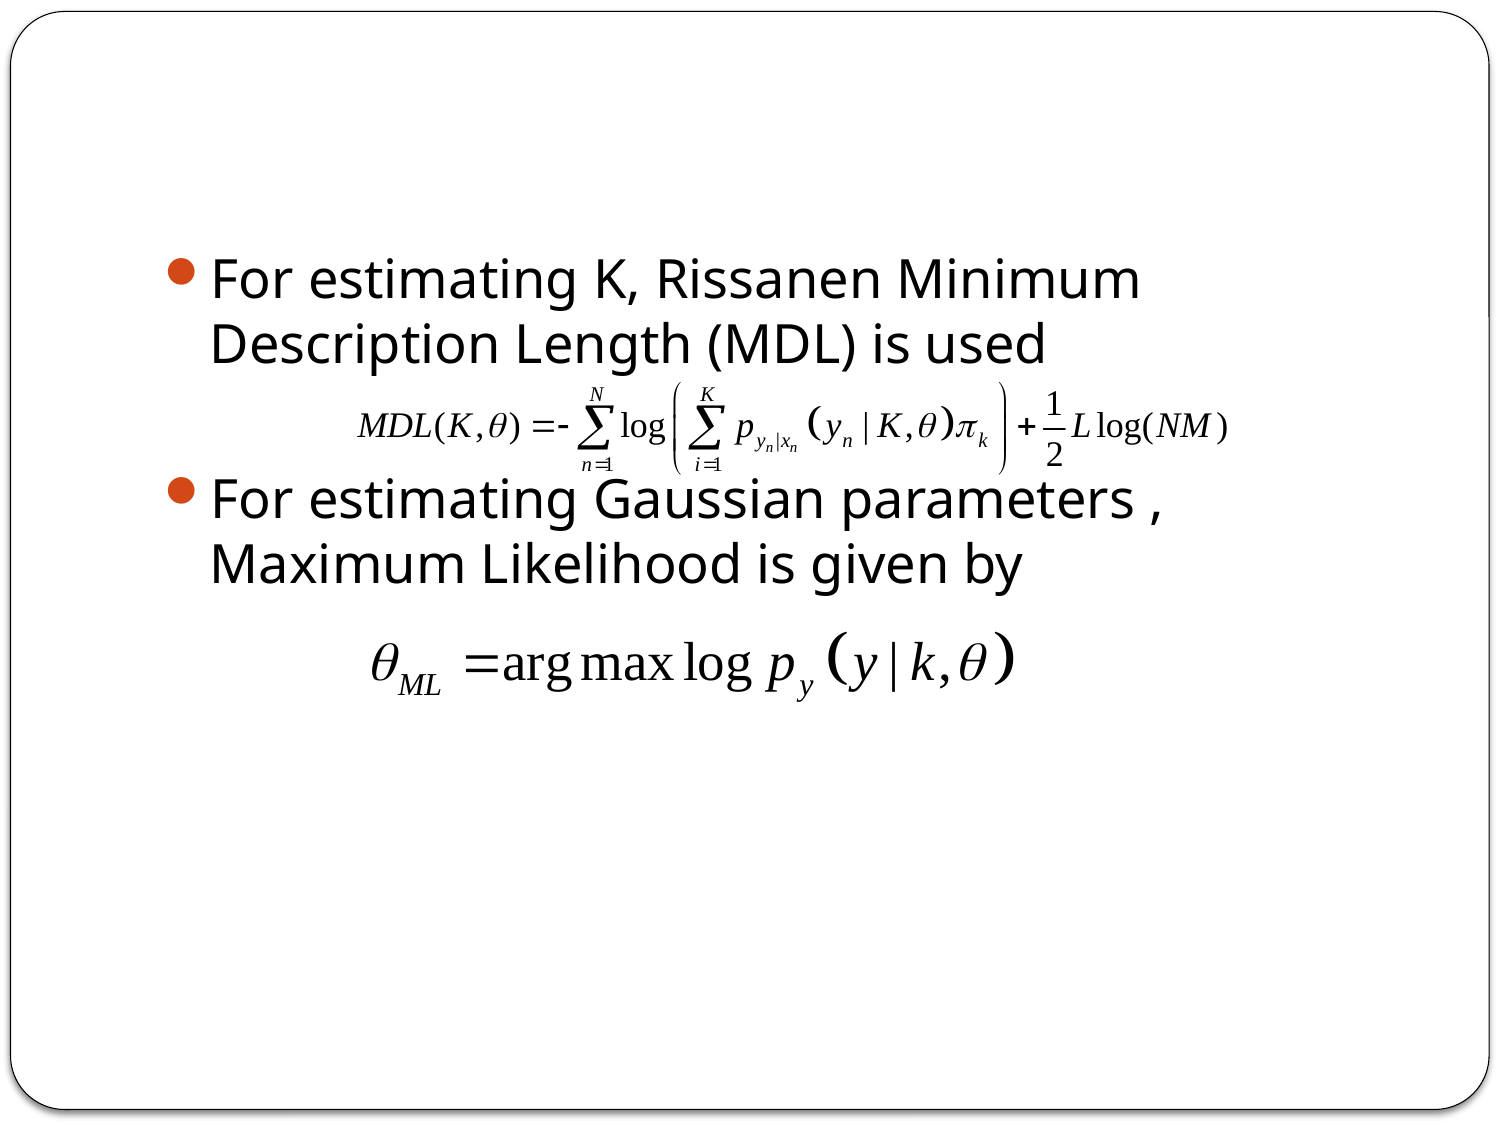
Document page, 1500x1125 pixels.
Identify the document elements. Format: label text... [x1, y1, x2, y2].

list For estimating K, Rissanen Minimum Description Length (MDL) is used For estimating Gaussian parameters , Maximum Likelihood is given by [150, 237, 1425, 988]
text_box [363, 620, 1020, 714]
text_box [351, 374, 1236, 483]
